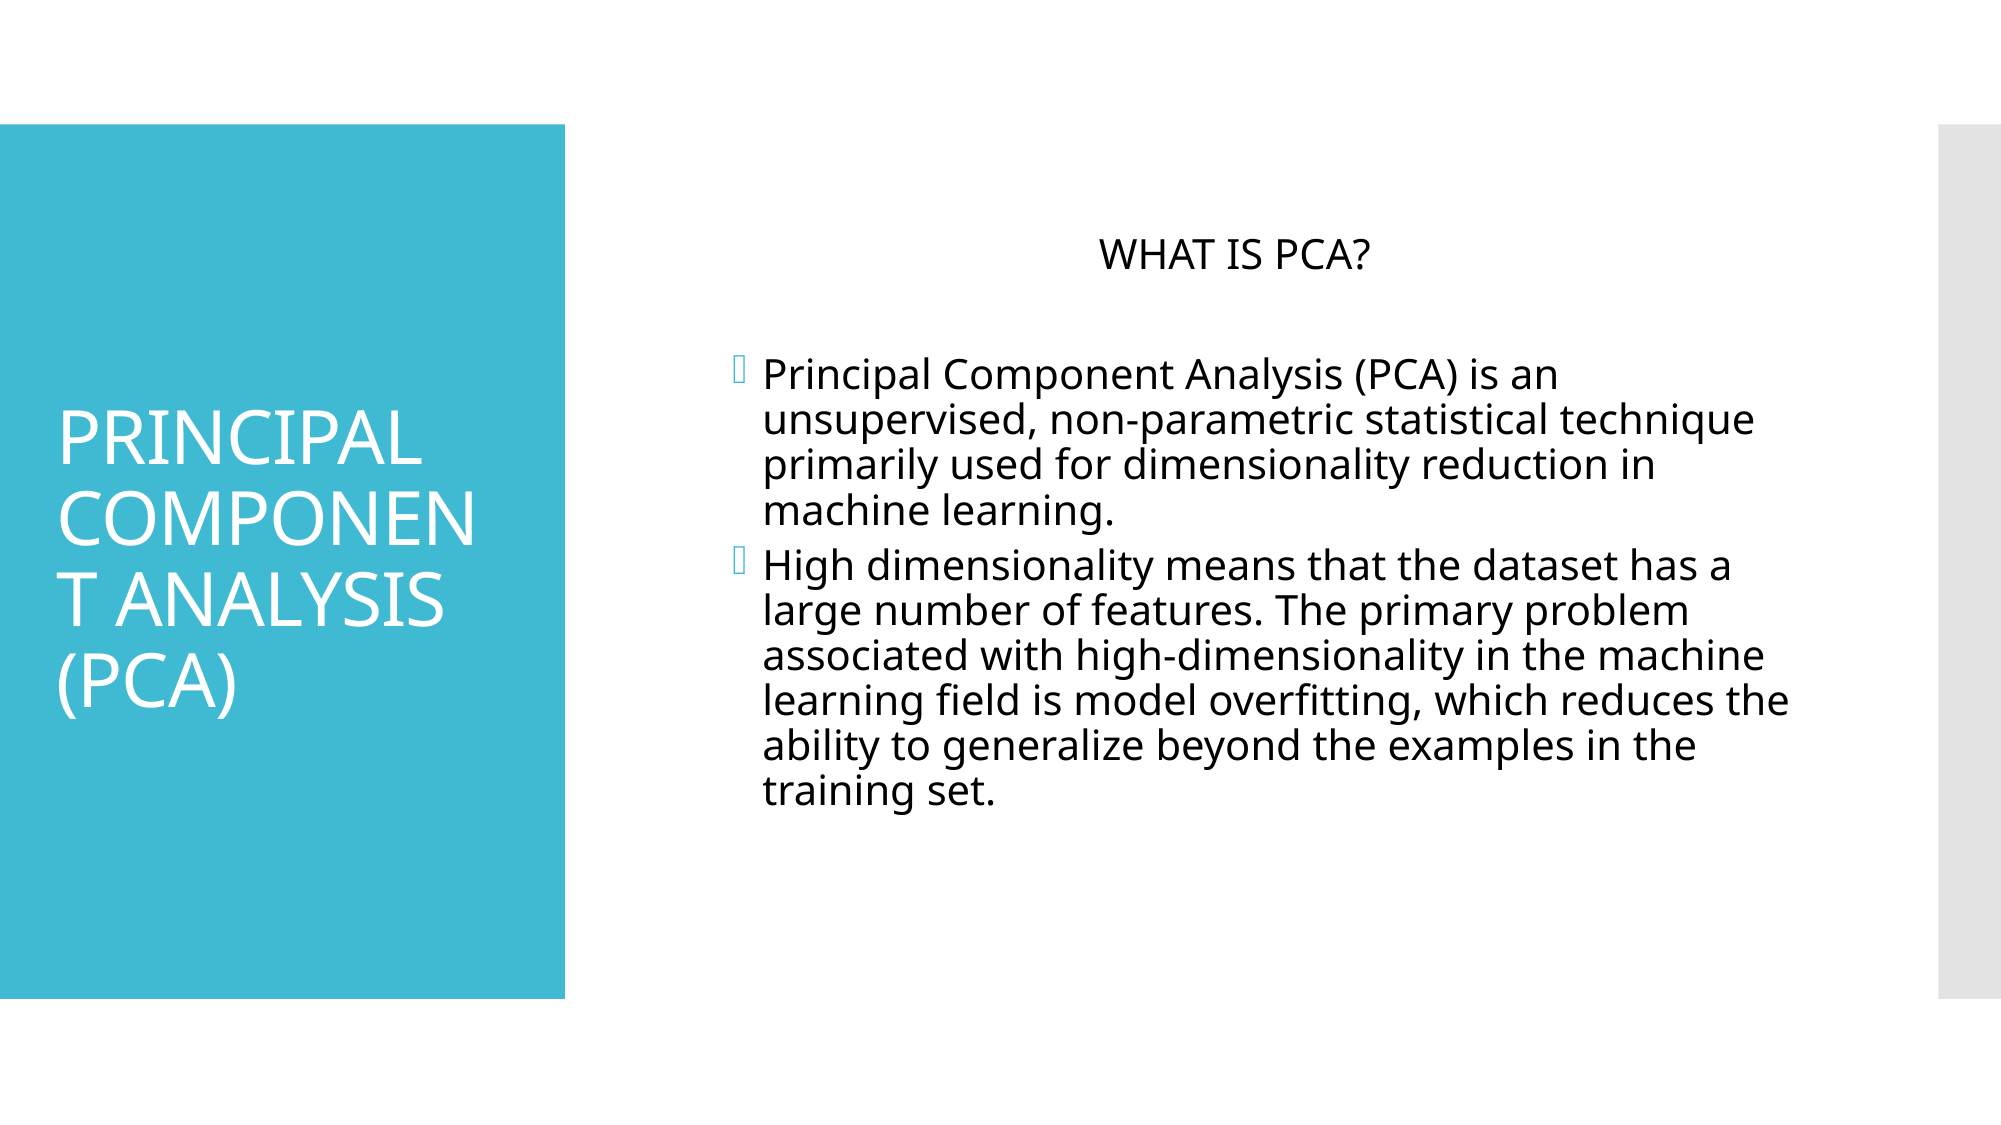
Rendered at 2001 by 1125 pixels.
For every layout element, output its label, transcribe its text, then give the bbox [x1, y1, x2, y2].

title PRINCIPAL COMPONENT ANALYSIS (PCA) [41, 184, 525, 940]
list WHAT IS PCA? Principal Component Analysis (PCA) is an unsupervised, non-parametric statistical technique primarily used for dimensionality reduction in machine learning. High dimensionality means that the dataset has a large number of features. The primary problem associated with high-dimensionality in the machine learning field is model overfitting, which reduces the ability to generalize beyond the examples in the training set. [634, 141, 1835, 982]
